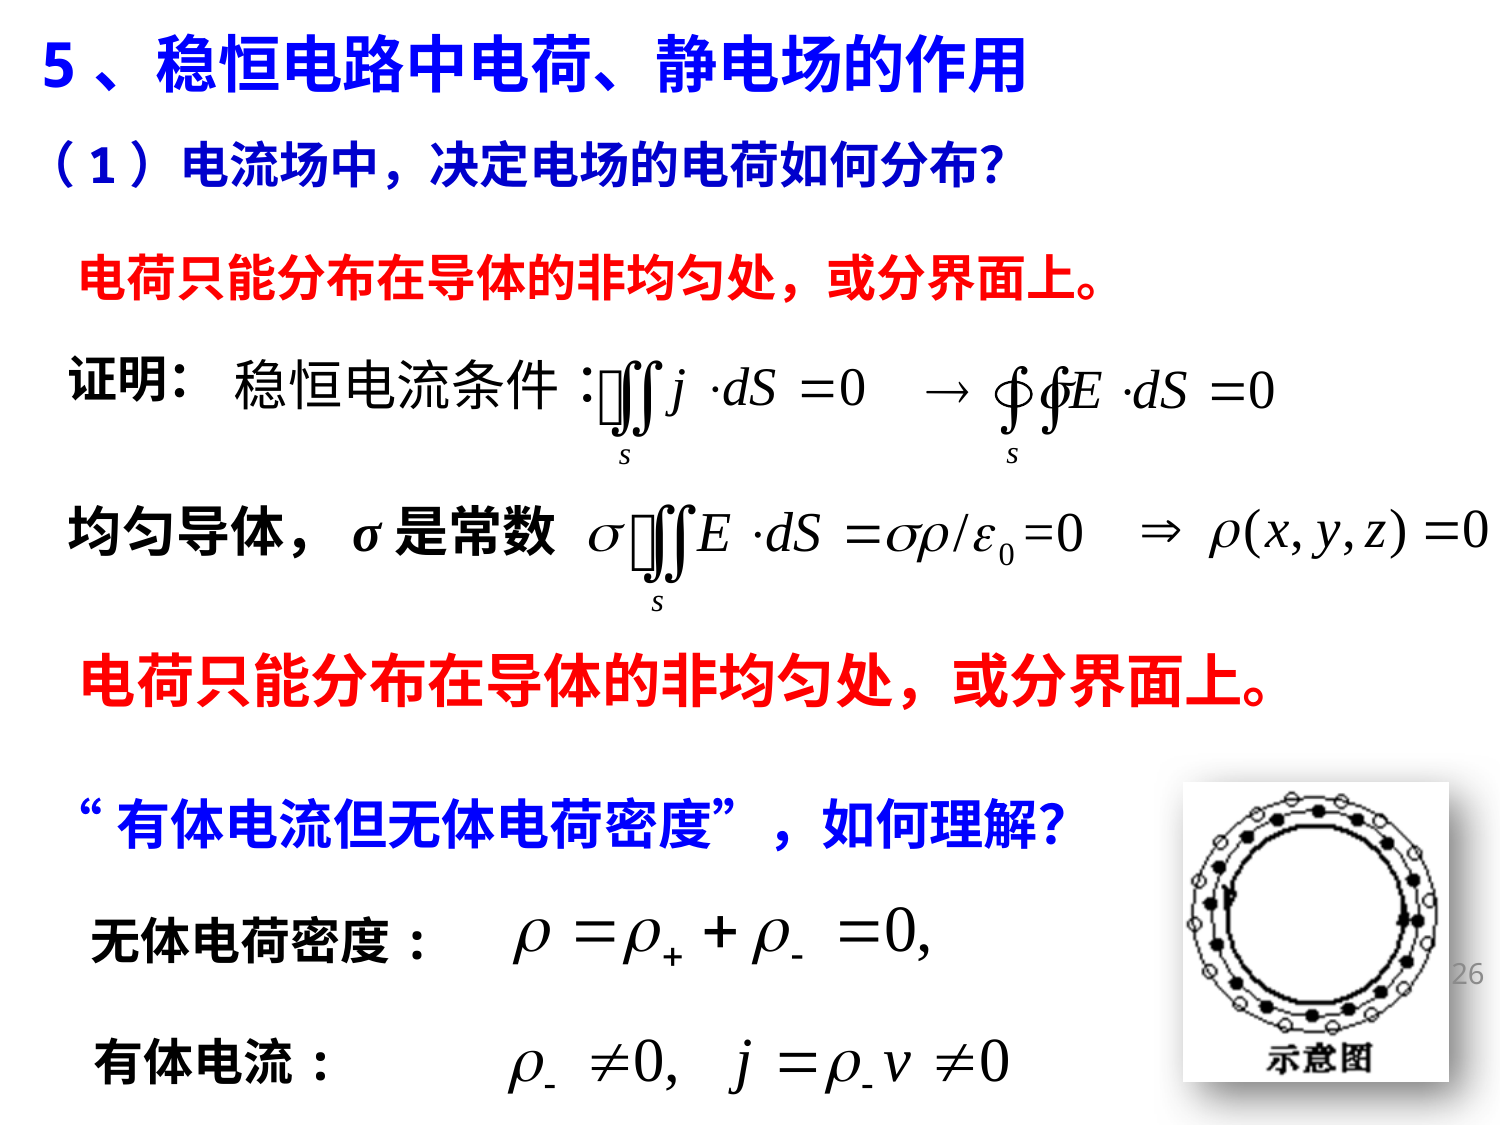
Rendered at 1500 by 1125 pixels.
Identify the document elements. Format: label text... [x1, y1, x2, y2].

text_box 电荷只能分布在导体的非均匀处，或分界面上。 [63, 636, 1406, 722]
text_box 证明： [53, 340, 1149, 416]
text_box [480, 1013, 1019, 1113]
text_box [1132, 496, 1500, 571]
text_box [580, 485, 1095, 627]
text_box 均匀导体，σ是常数 [53, 489, 580, 570]
text_box 电荷只能分布在导体的非均匀处，或分界面上。 [61, 238, 1404, 314]
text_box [500, 885, 975, 985]
title 5、稳恒电路中电荷、静电场的作用 [25, 21, 1500, 113]
text_box 有体电流: [78, 1022, 313, 1098]
list （1）电流场中，决定电场的电荷如何分布？ [25, 140, 1479, 212]
text_box “有体电流但无体电荷密度”，如何理解？ [0, 782, 1183, 863]
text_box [226, 342, 875, 479]
slide_number 26 [1449, 937, 1500, 1013]
picture [1183, 782, 1449, 1082]
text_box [918, 343, 1286, 478]
text_box 无体电荷密度: [15, 902, 490, 978]
